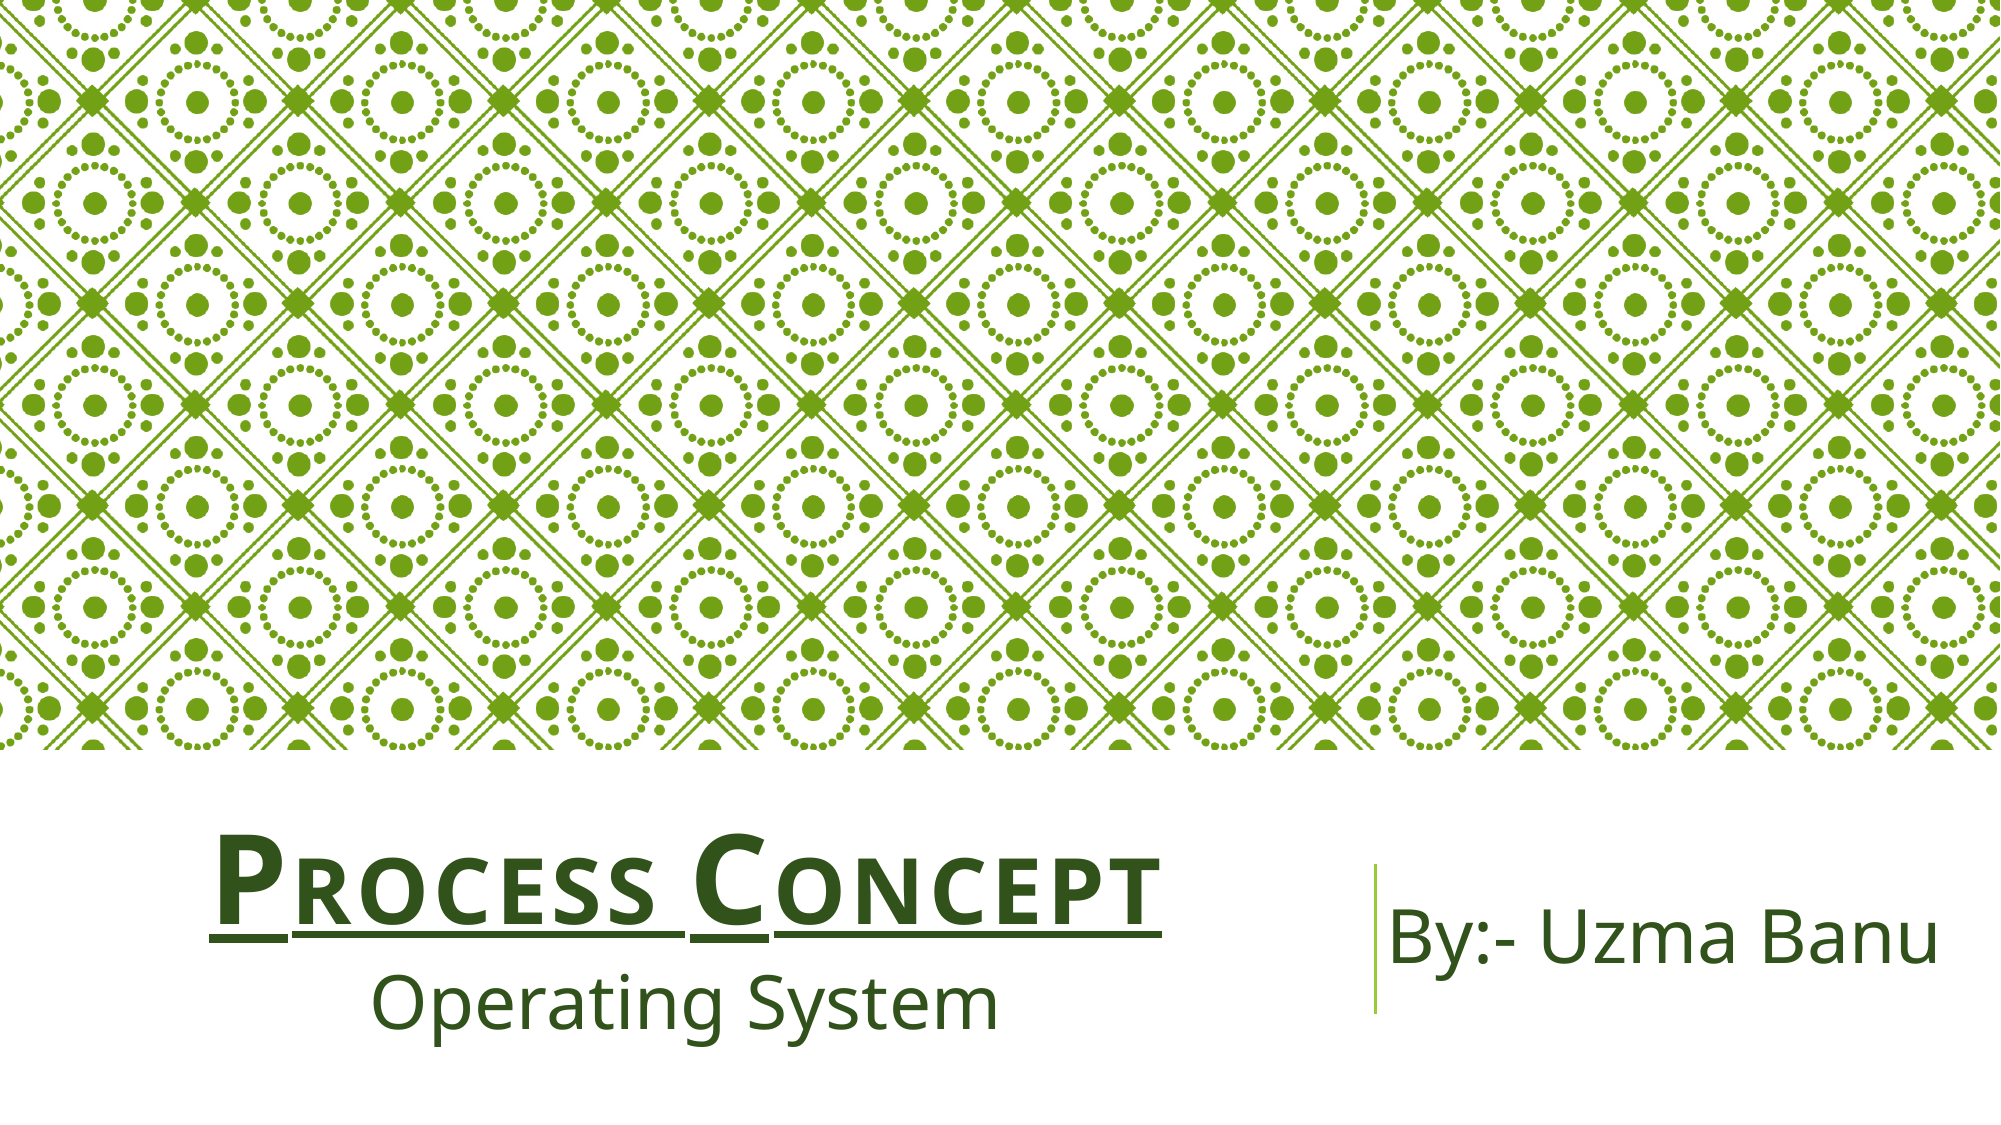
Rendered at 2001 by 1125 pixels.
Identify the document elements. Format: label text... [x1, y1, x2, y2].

text_box Operating System [214, 947, 1157, 1053]
title process concept [0, 813, 1371, 963]
subtitle By:- Uzma Banu [1371, 813, 2000, 1054]
